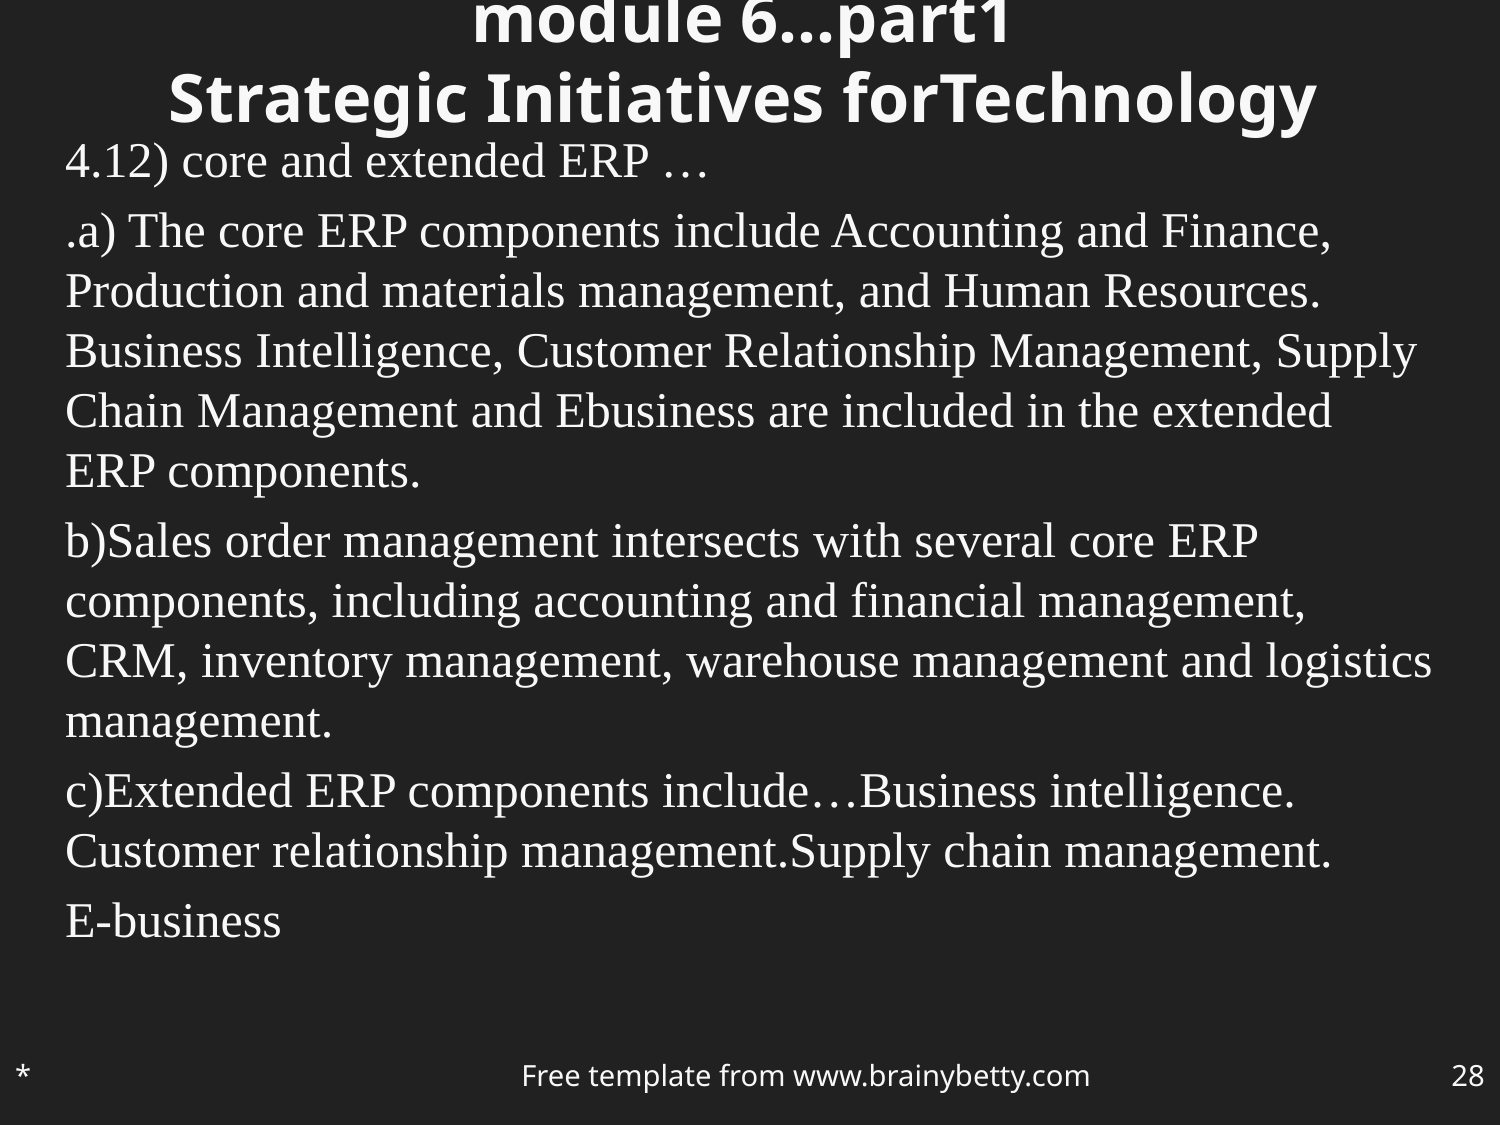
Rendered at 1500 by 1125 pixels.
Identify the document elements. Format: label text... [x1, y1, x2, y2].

text_box ‹#› [1337, 1049, 1500, 1125]
text_box * [0, 1049, 313, 1125]
list 4.12) core and extended ERP … .a) The core ERP components include Accounting and Finance, Production and materials management, and Human Resources. Business Intelligence, Customer Relationship Management, Supply Chain Management and Ebusiness are included in the extended ERP components. b)Sales order management intersects with several core ERP components, including accounting and financial management, CRM, inventory management, warehouse management and logistics management. c)Extended ERP components include…Business intelligence. Customer relationship management.Supply chain management. E-business [50, 120, 1450, 1049]
text_box Free template from www.brainybetty.com [337, 1049, 1275, 1125]
title module 6…part1 Strategic Initiatives forTechnology [37, 0, 1450, 138]
